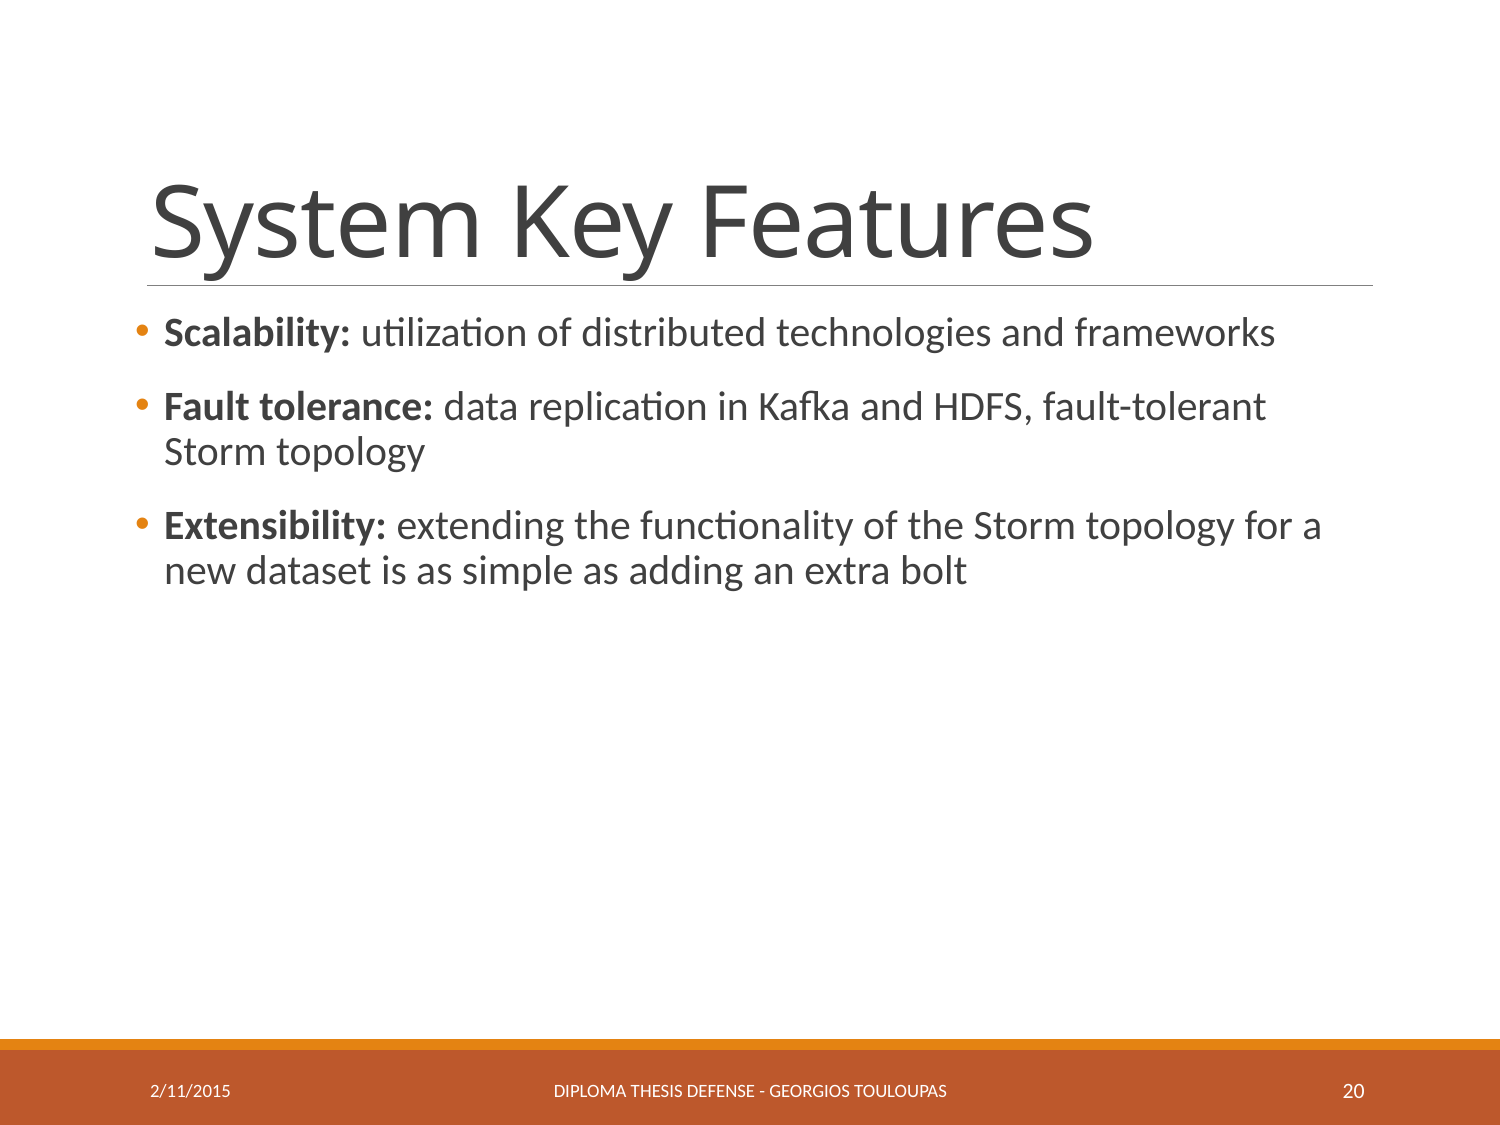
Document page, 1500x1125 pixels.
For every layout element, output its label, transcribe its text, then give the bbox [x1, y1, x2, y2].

list Scalability: utilization of distributed technologies and frameworks Fault tolerance: data replication in Kafka and HDFS, fault-tolerant Storm topology Extensibility: extending the functionality of the Storm topology for a new dataset is as simple as adding an extra bolt [135, 302, 1373, 963]
slide_number 20 [1218, 1059, 1380, 1120]
footer Diploma Thesis Defense - Georgios Touloupas [453, 1059, 1047, 1120]
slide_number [135, 1059, 440, 1120]
title System Key Features [135, 47, 1373, 285]
